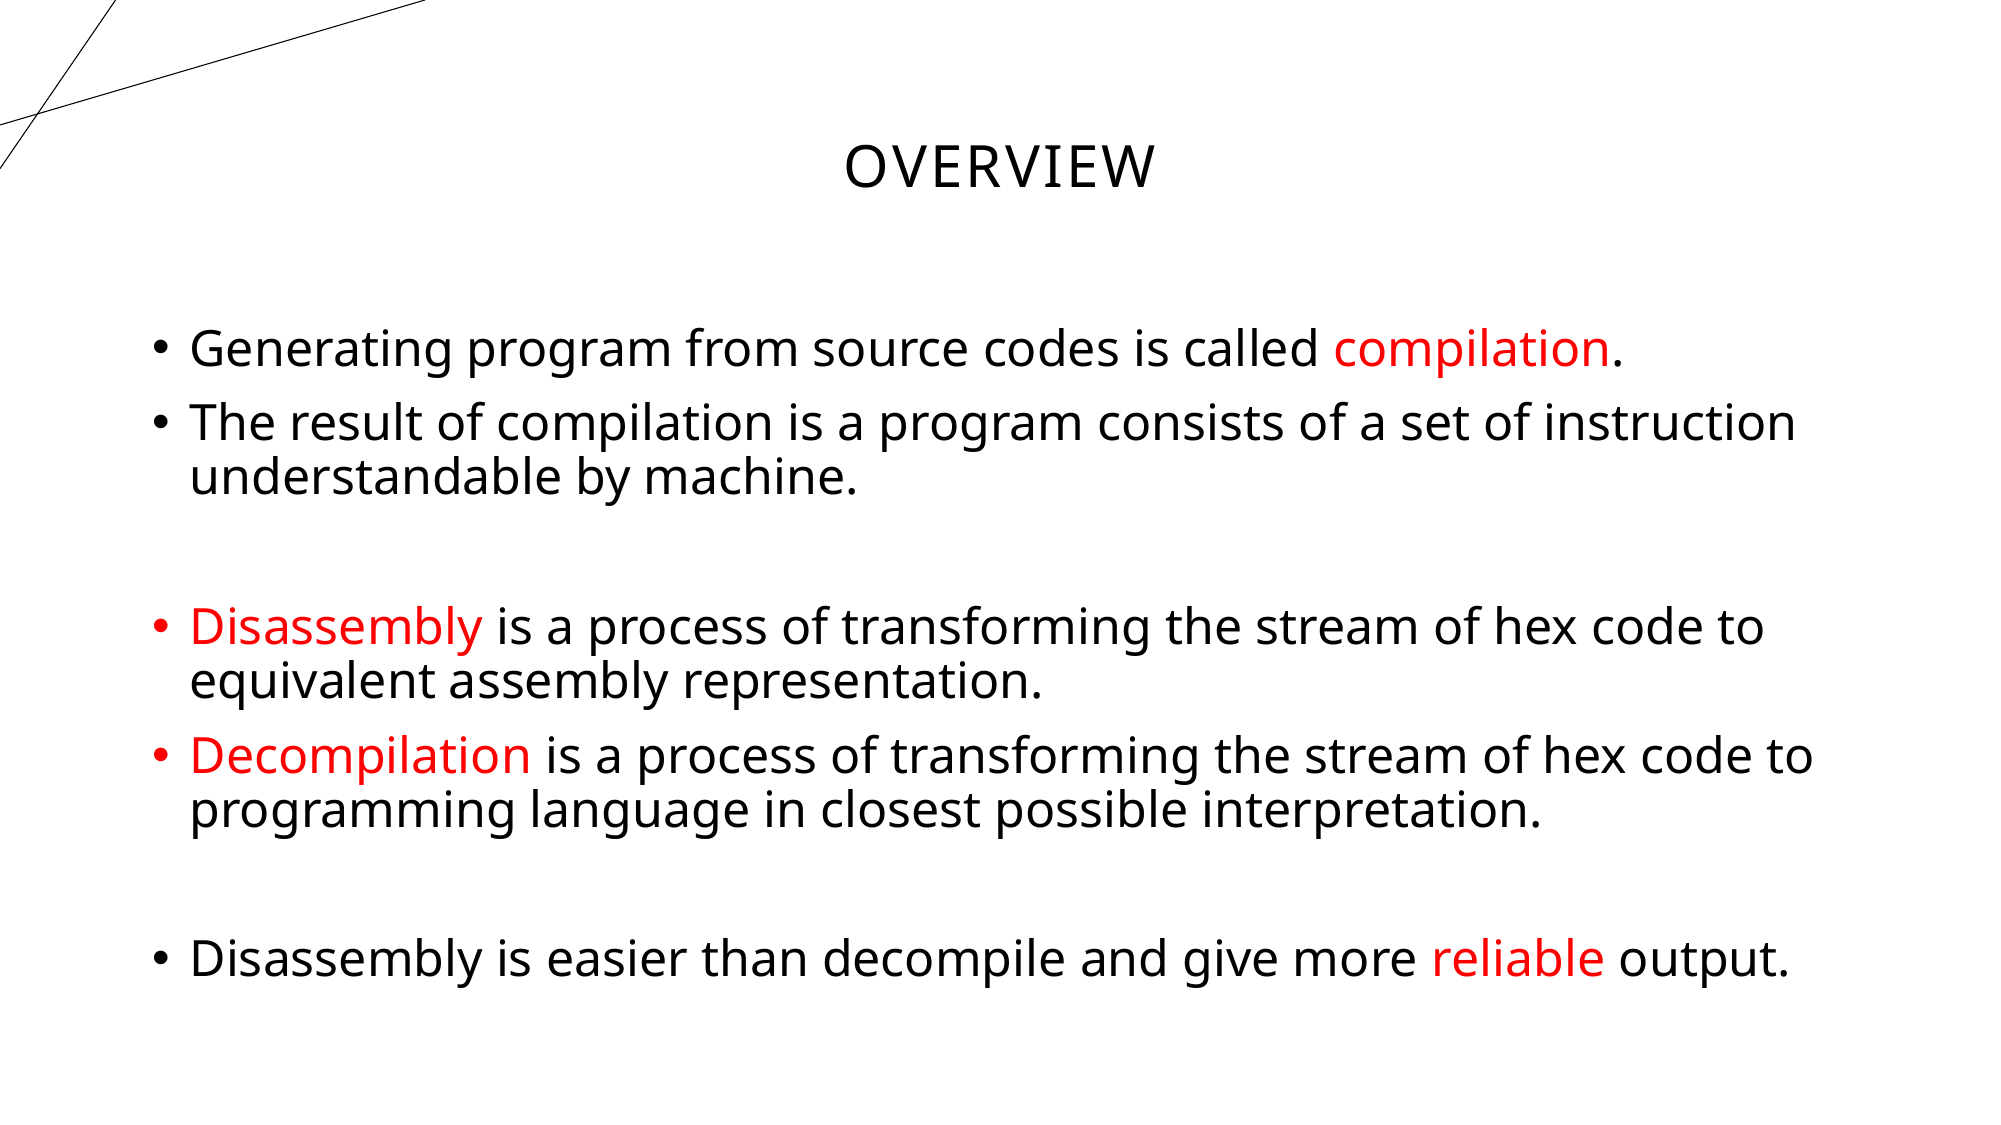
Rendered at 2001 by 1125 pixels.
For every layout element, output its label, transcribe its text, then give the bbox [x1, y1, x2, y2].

title Overview [137, 59, 1863, 278]
text_box Generating program from source codes is called compilation. The result of compilation is a program consists of a set of instruction understandable by machine. Disassembly is a process of transforming the stream of hex code to equivalent assembly representation. Decompilation is a process of transforming the stream of hex code to programming language in closest possible interpretation. Disassembly is easier than decompile and give more reliable output. [137, 315, 1863, 1014]
